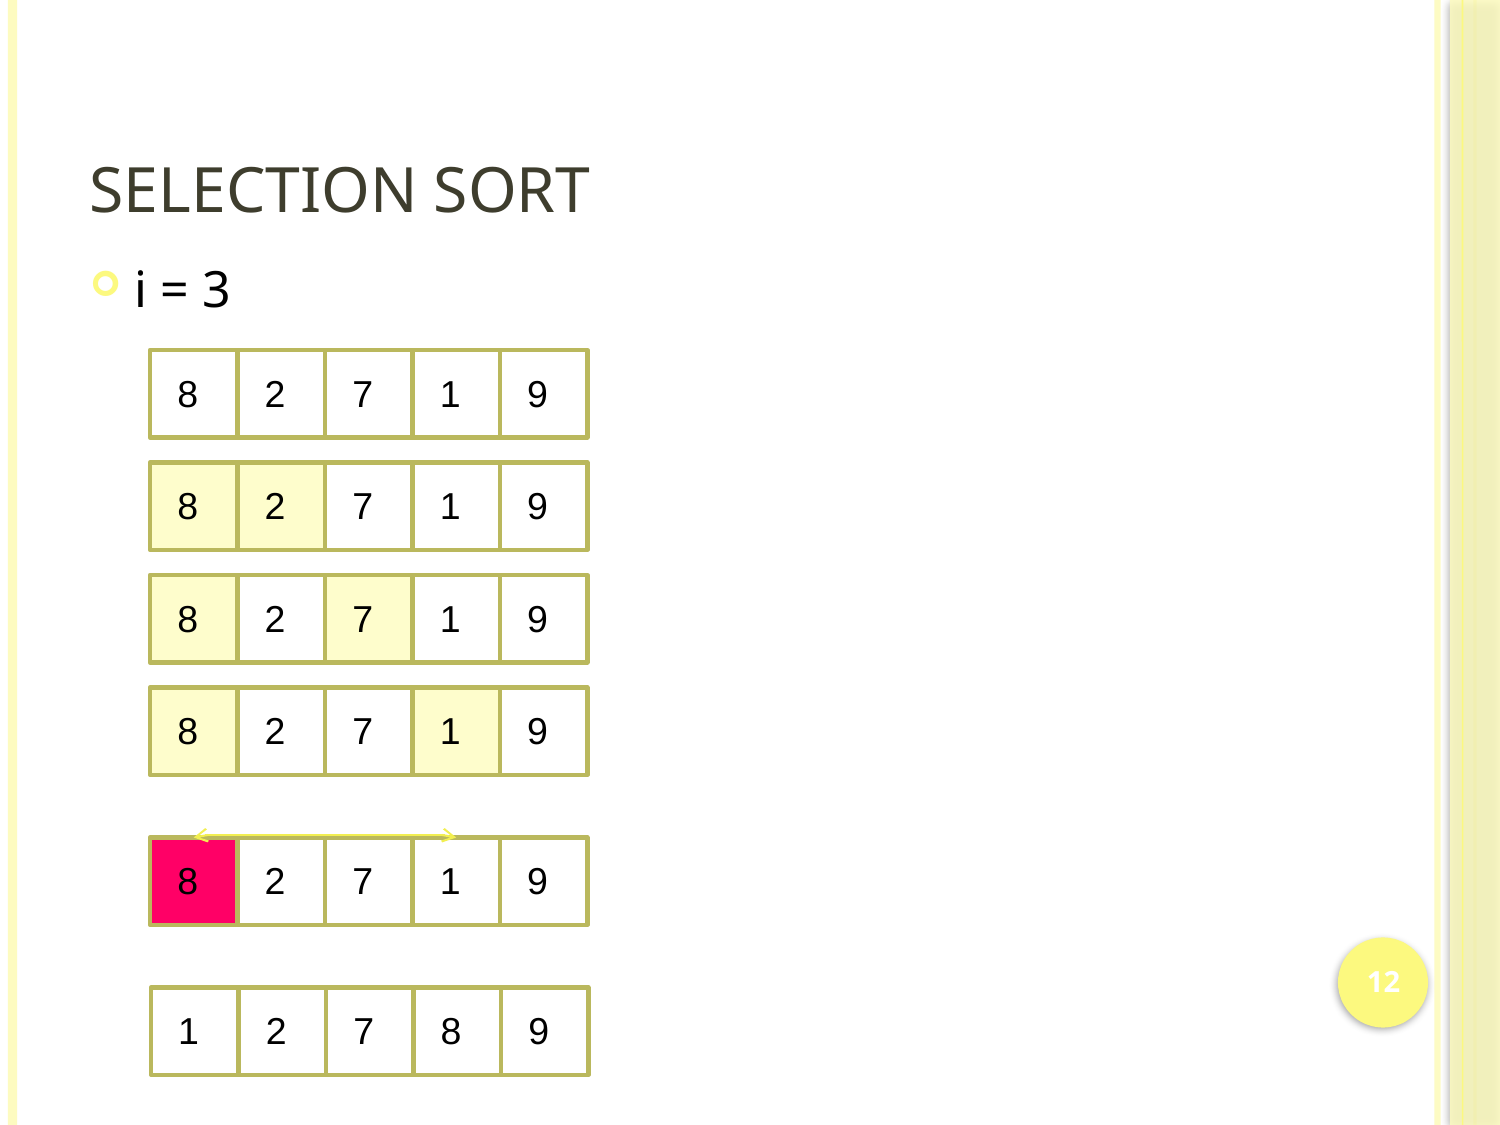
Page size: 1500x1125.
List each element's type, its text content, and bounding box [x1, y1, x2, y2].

text_box [334, 760, 410, 777]
text_box 9 [513, 999, 601, 1060]
text_box [235, 648, 323, 665]
list i = 3 [75, 250, 1300, 1050]
text_box [498, 535, 590, 552]
text_box 8 [162, 474, 249, 535]
text_box [498, 835, 590, 849]
text_box 9 [512, 849, 600, 910]
text_box [410, 460, 498, 474]
text_box [235, 348, 323, 362]
text_box 7 [337, 362, 424, 423]
text_box 7 [337, 587, 424, 648]
text_box [324, 1060, 411, 1077]
text_box [148, 685, 235, 777]
text_box [323, 685, 410, 699]
text_box [324, 985, 411, 999]
text_box [235, 910, 318, 927]
text_box [334, 910, 410, 927]
text_box [323, 648, 410, 665]
text_box 8 [162, 849, 249, 910]
text_box 9 [512, 474, 600, 535]
text_box [148, 835, 235, 927]
title Selection Sort [75, 45, 1300, 233]
text_box [323, 423, 410, 440]
text_box [235, 760, 318, 777]
text_box 2 [249, 362, 337, 423]
text_box [410, 648, 498, 665]
text_box 7 [337, 699, 424, 760]
text_box [334, 836, 410, 849]
text_box [323, 535, 410, 552]
text_box [236, 985, 324, 999]
slide_number 12 [1333, 940, 1434, 1026]
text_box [324, 705, 328, 970]
text_box [235, 535, 323, 552]
text_box [498, 423, 590, 440]
text_box 1 [163, 999, 250, 1060]
text_box 9 [512, 699, 600, 760]
text_box 9 [512, 587, 600, 648]
text_box [498, 460, 590, 474]
text_box [410, 910, 498, 927]
text_box 2 [249, 587, 337, 648]
text_box [148, 348, 235, 440]
text_box [498, 685, 590, 699]
text_box [235, 423, 323, 440]
text_box [410, 685, 498, 699]
text_box 2 [249, 474, 337, 535]
text_box 9 [512, 362, 600, 423]
text_box 7 [337, 474, 424, 535]
text_box [499, 985, 591, 999]
text_box 1 [424, 699, 512, 760]
text_box [235, 460, 323, 474]
text_box [498, 760, 590, 777]
text_box [498, 573, 590, 587]
text_box 7 [338, 999, 425, 1060]
text_box [235, 573, 323, 587]
text_box [148, 460, 235, 552]
text_box 1 [424, 474, 512, 535]
text_box 2 [249, 699, 337, 760]
text_box [148, 573, 235, 665]
text_box 2 [250, 999, 338, 1060]
text_box [411, 985, 499, 999]
text_box [410, 835, 498, 849]
text_box [236, 1060, 324, 1077]
text_box [235, 836, 318, 849]
text_box 8 [162, 362, 249, 423]
text_box [498, 348, 590, 362]
text_box [411, 1060, 499, 1077]
text_box [323, 460, 410, 474]
text_box [410, 423, 498, 440]
text_box [323, 348, 410, 362]
text_box [235, 685, 323, 699]
text_box 8 [162, 587, 249, 648]
text_box [410, 348, 498, 362]
text_box 1 [424, 849, 512, 910]
text_box 2 [249, 849, 318, 910]
text_box 8 [425, 999, 513, 1060]
text_box [149, 985, 236, 1077]
text_box 1 [424, 587, 512, 648]
text_box [499, 1060, 591, 1077]
text_box [410, 535, 498, 552]
text_box [323, 573, 410, 587]
text_box 7 [337, 849, 424, 910]
text_box 8 [162, 699, 249, 760]
text_box [410, 573, 498, 587]
text_box 1 [424, 362, 512, 423]
text_box [498, 910, 590, 927]
text_box [498, 648, 590, 665]
text_box [410, 760, 498, 777]
